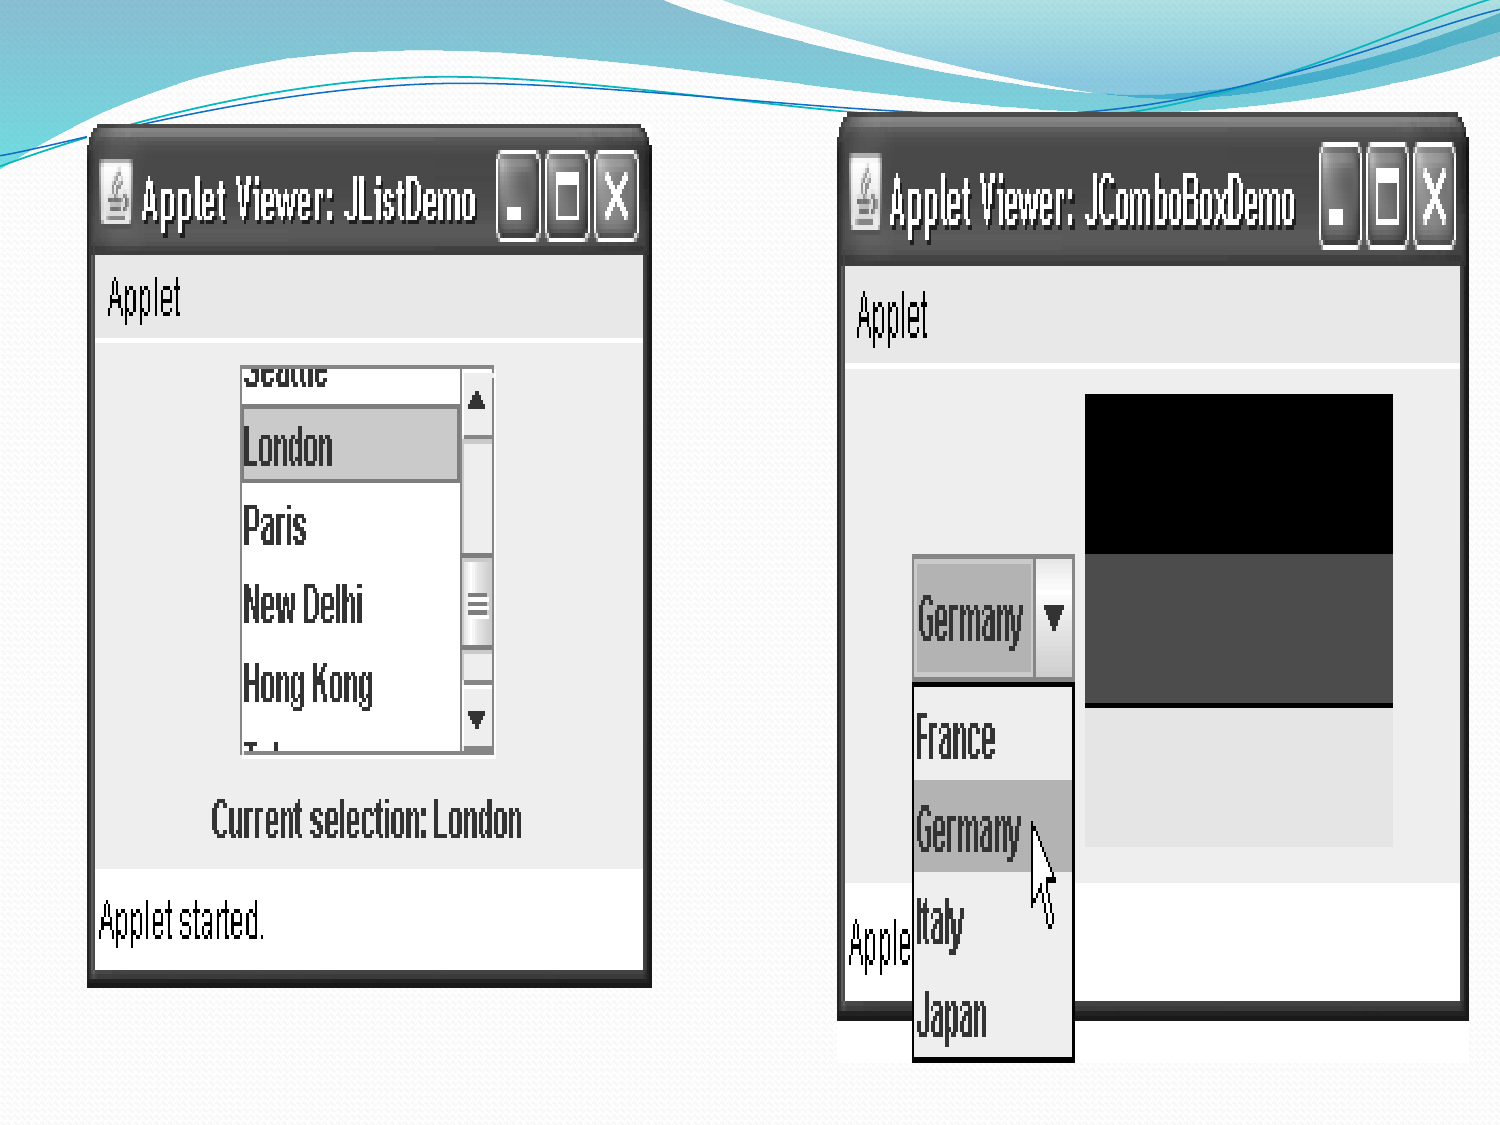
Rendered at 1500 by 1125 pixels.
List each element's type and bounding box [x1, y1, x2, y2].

picture [837, 112, 1469, 1063]
picture [87, 124, 652, 988]
